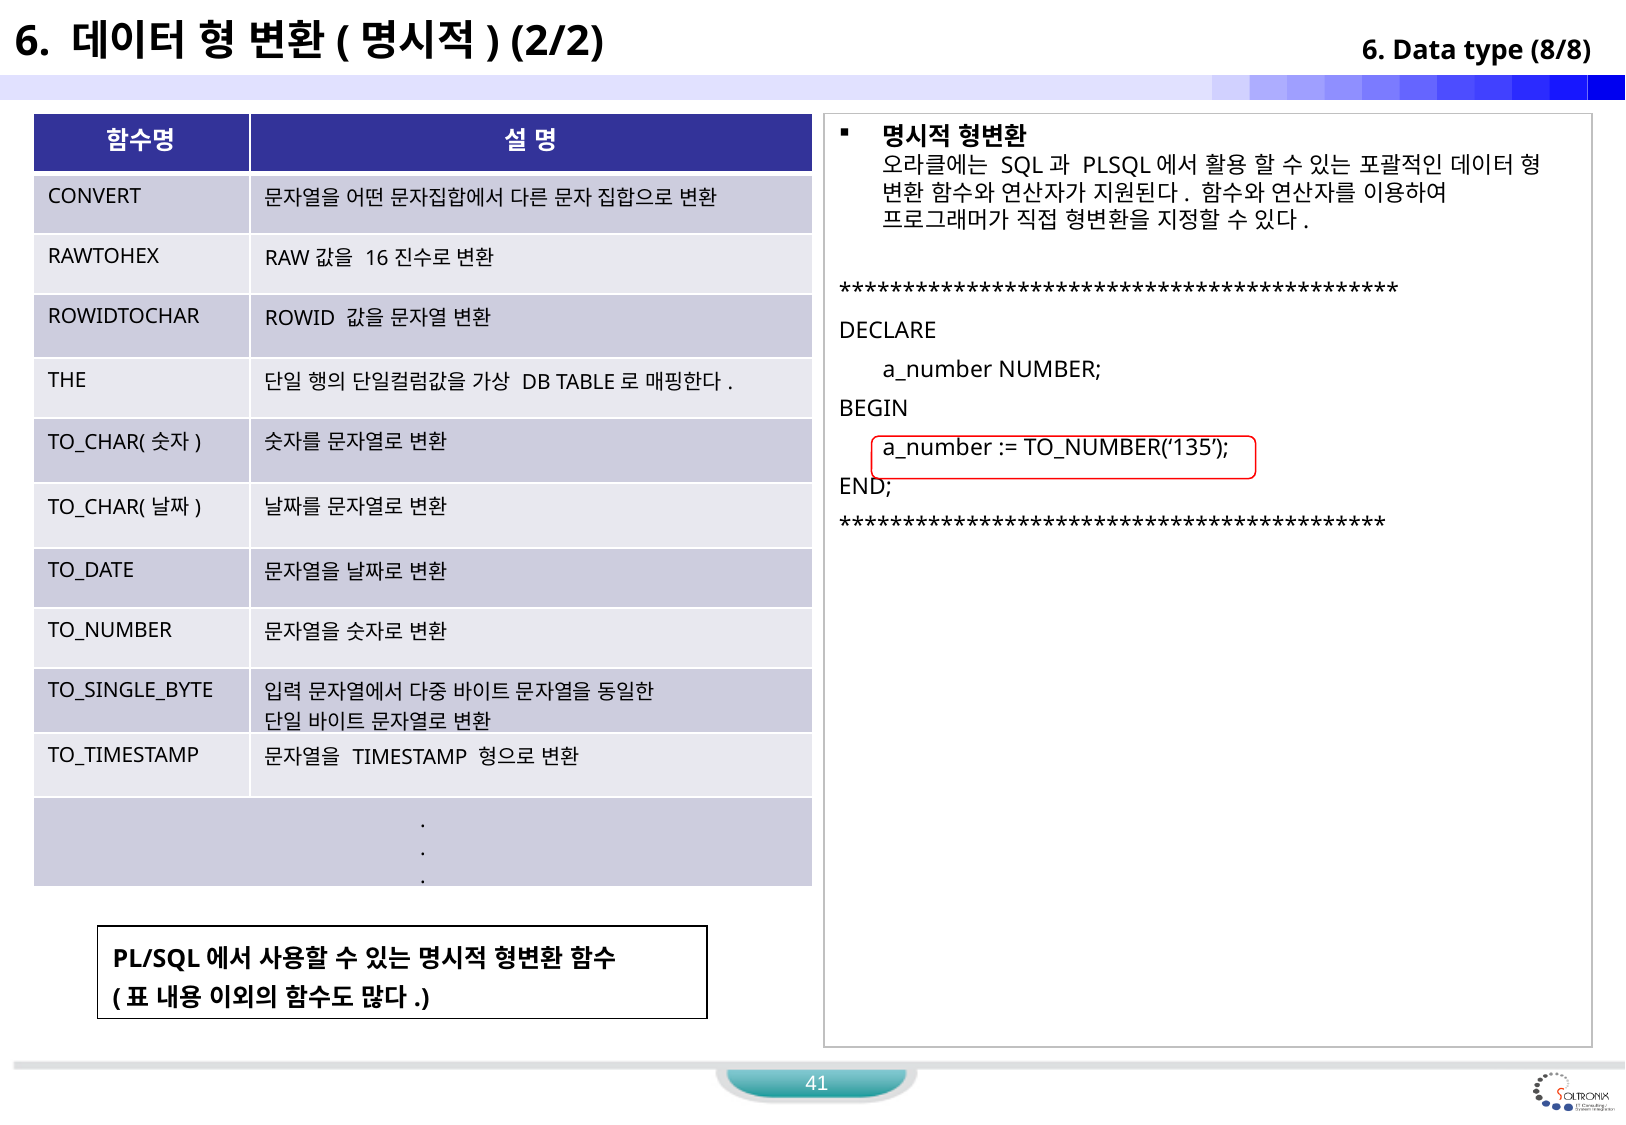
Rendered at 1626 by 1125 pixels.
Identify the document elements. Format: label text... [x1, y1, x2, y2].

table_cell 숫자를 문자열로 변환 [251, 419, 812, 482]
table_cell 단일 행의 단일컬럼값을 가상 DB TABLE로 매핑한다. [251, 359, 812, 417]
picture [9, 1059, 1625, 1122]
table_cell 문자열을 숫자로 변환 [251, 609, 812, 667]
table_header 함수명 [34, 114, 249, 171]
table_cell TO_TIMESTAMP [34, 734, 249, 796]
table_cell ROWID 값을 문자열 변환 [251, 295, 812, 357]
table_cell ROWIDTOCHAR [34, 295, 249, 357]
table_cell 입력 문자열에서 다중 바이트 문자열을 동일한 단일 바이트 문자열로 변환 [251, 669, 812, 732]
table_cell 문자열을 어떤 문자집합에서 다른 문자 집합으로 변환 [251, 176, 812, 233]
table_cell 날짜를 문자열로 변환 [251, 484, 812, 547]
table_cell CONVERT [34, 176, 249, 233]
text_box 6. Data type (8/8) [1347, 24, 1607, 72]
text_box [871, 436, 1256, 479]
table_cell 문자열을 TIMESTAMP 형으로 변환 [251, 734, 812, 796]
table_header 설 명 [251, 114, 812, 171]
text_box PL/SQL에서 사용할 수 있는 명시적 형변환 함수 (표 내용 이외의 함수도 많다.) [97, 925, 708, 1019]
table_cell 문자열을 날짜로 변환 [251, 549, 812, 607]
table_cell TO_CHAR(숫자) [34, 419, 249, 482]
table_cell TO_DATE [34, 549, 249, 607]
table_cell TO_NUMBER [34, 609, 249, 667]
text_box 명시적 형변환 오라클에는 SQL과 PLSQL에서 활용 할 수 있는 포괄적인 데이터 형 변환 함수와 연산자가 지원된다. 함수와 연산자를 이용하여 프로그래머가 직접 형변환을 지정할 수 있다. ******************************************** DECLARE a_number NUMBER; BEGIN a_number := TO_NUMBER(‘135’); END; ******************************************* [824, 113, 1593, 1047]
table_cell THE [34, 359, 249, 417]
table_cell TO_CHAR(날짜) [34, 484, 249, 547]
table_cell RAW값을 16진수로 변환 [251, 235, 812, 293]
table_cell RAWTOHEX [34, 235, 249, 293]
table_cell . . . [34, 798, 812, 886]
text_box 6. 데이터 형 변환(명시적) (2/2) [0, 0, 1025, 78]
table_cell TO_SINGLE_BYTE [34, 669, 249, 732]
